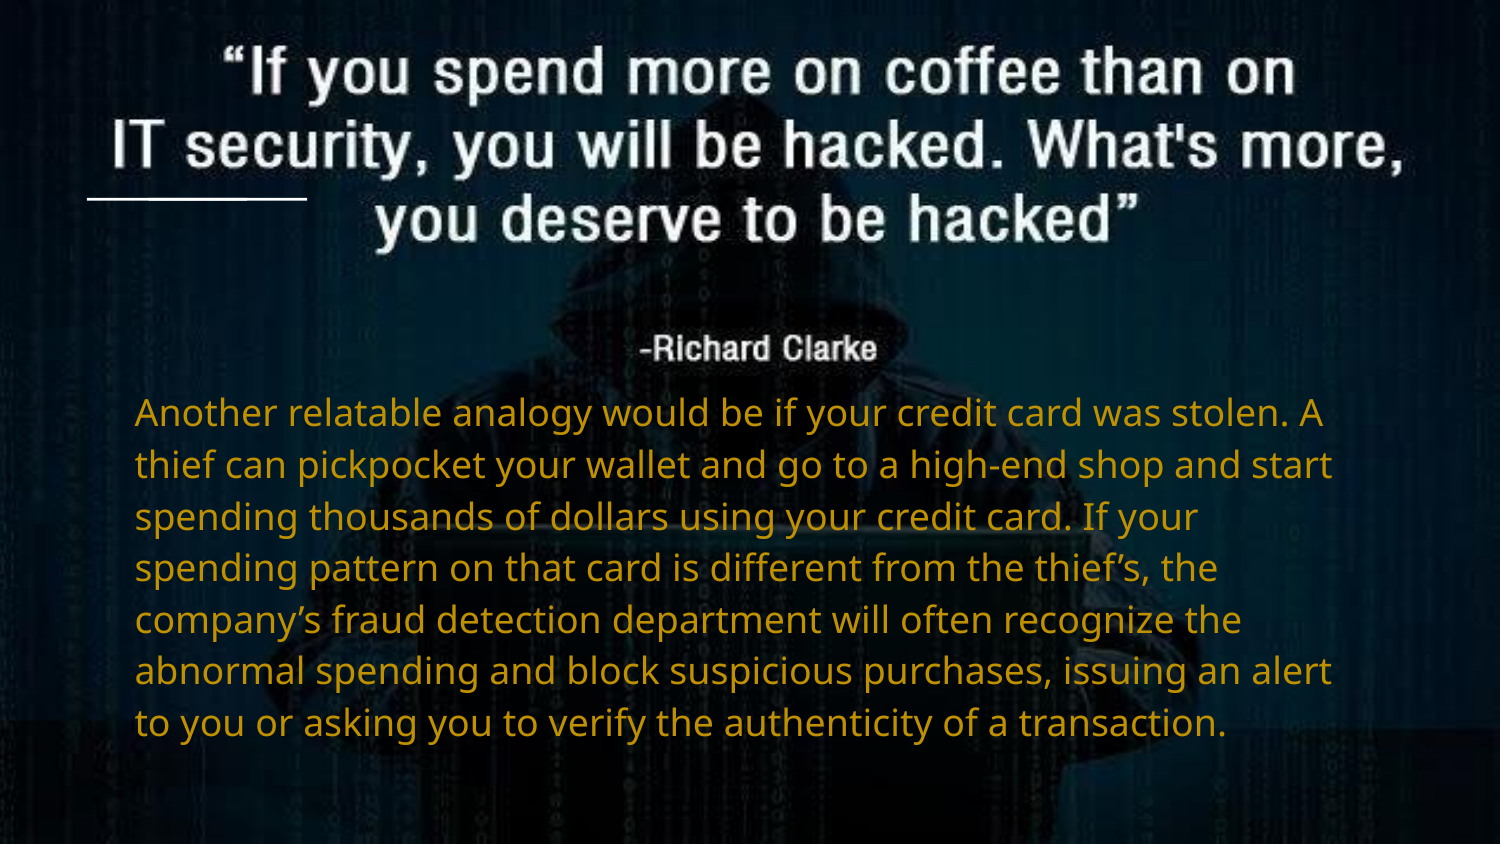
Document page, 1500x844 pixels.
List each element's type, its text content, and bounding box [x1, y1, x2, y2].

picture [0, 0, 1500, 844]
title Another relatable analogy would be if your credit card was stolen. A thief can pickpocket your wallet and go to a high-end shop and start spending thousands of dollars using your credit card. If your spending pattern on that card is different from the thief’s, the company’s fraud detection department will often recognize the abnormal spending and block suspicious purchases, issuing an alert to you or asking you to verify the authenticity of a transaction. [119, 367, 1381, 807]
